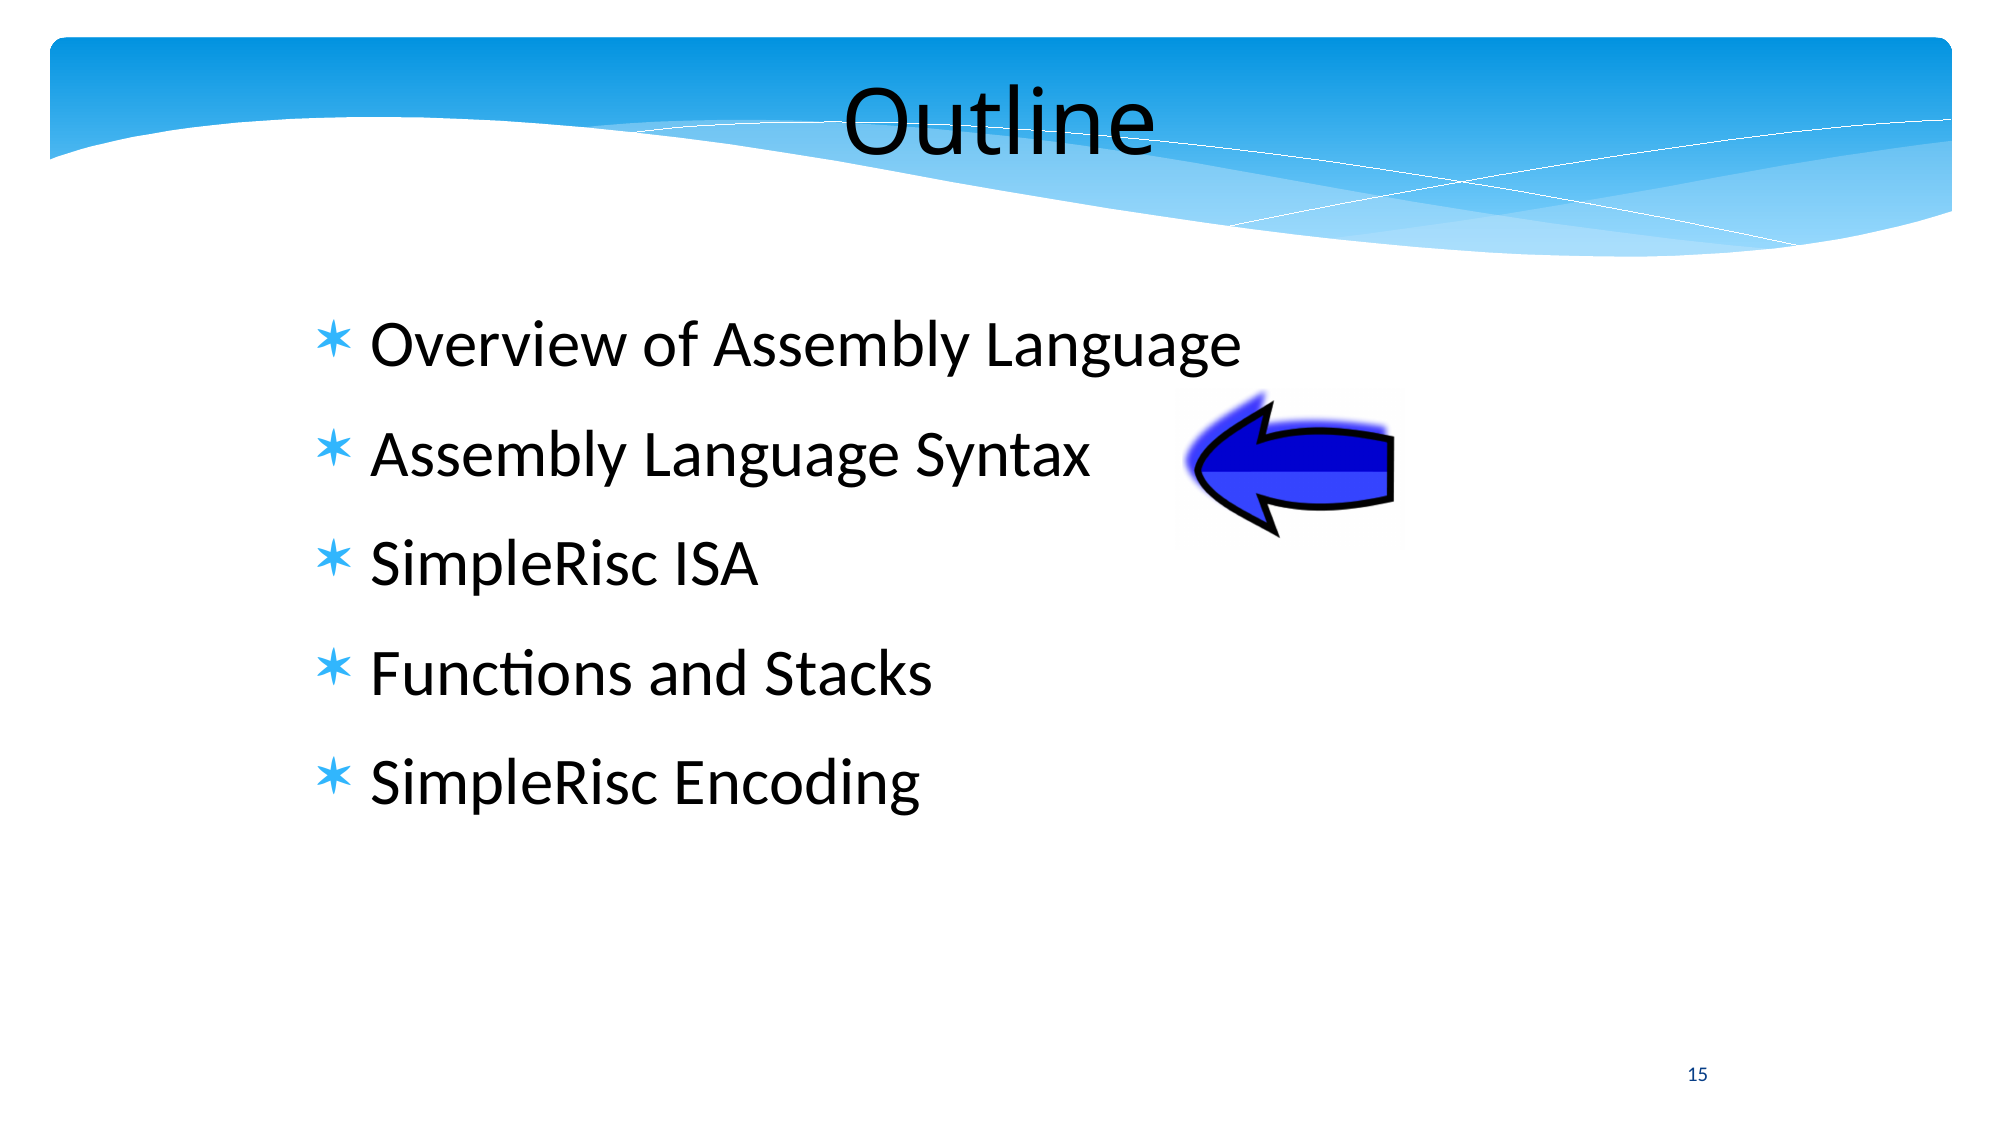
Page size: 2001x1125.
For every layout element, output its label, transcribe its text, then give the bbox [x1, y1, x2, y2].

slide_number 15 [1651, 1042, 1744, 1103]
title Outline [287, 24, 1713, 212]
list Overview of Assembly Language Assembly Language Syntax SimpleRisc ISA Functions and Stacks SimpleRisc Encoding [300, 299, 1700, 885]
picture [1174, 388, 1405, 551]
